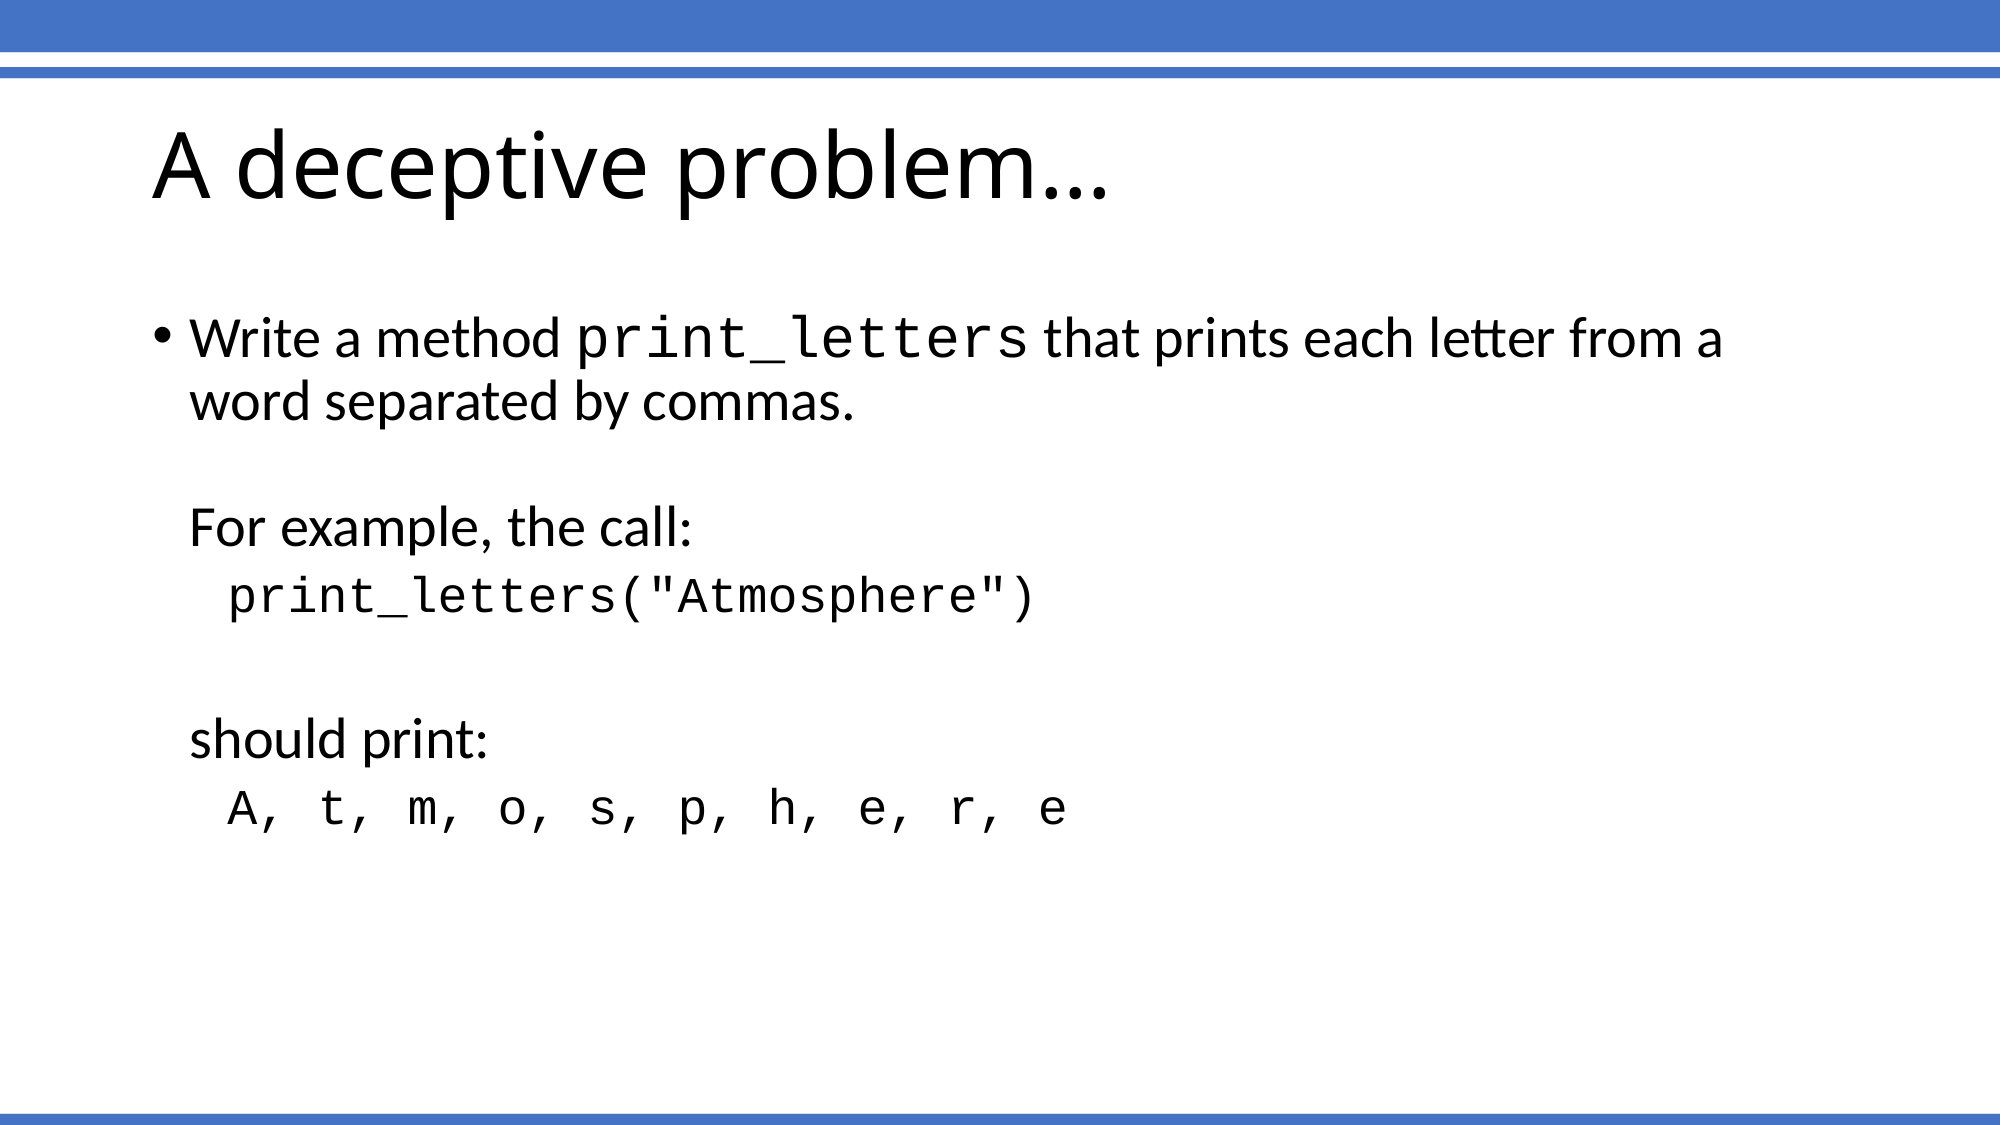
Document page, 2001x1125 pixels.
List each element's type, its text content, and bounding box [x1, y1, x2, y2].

title A deceptive problem... [137, 59, 1863, 278]
list Write a method print_letters that prints each letter from a word separated by commas. For example, the call: print_letters("Atmosphere") should print: A, t, m, o, s, p, h, e, r, e [137, 299, 1863, 1014]
